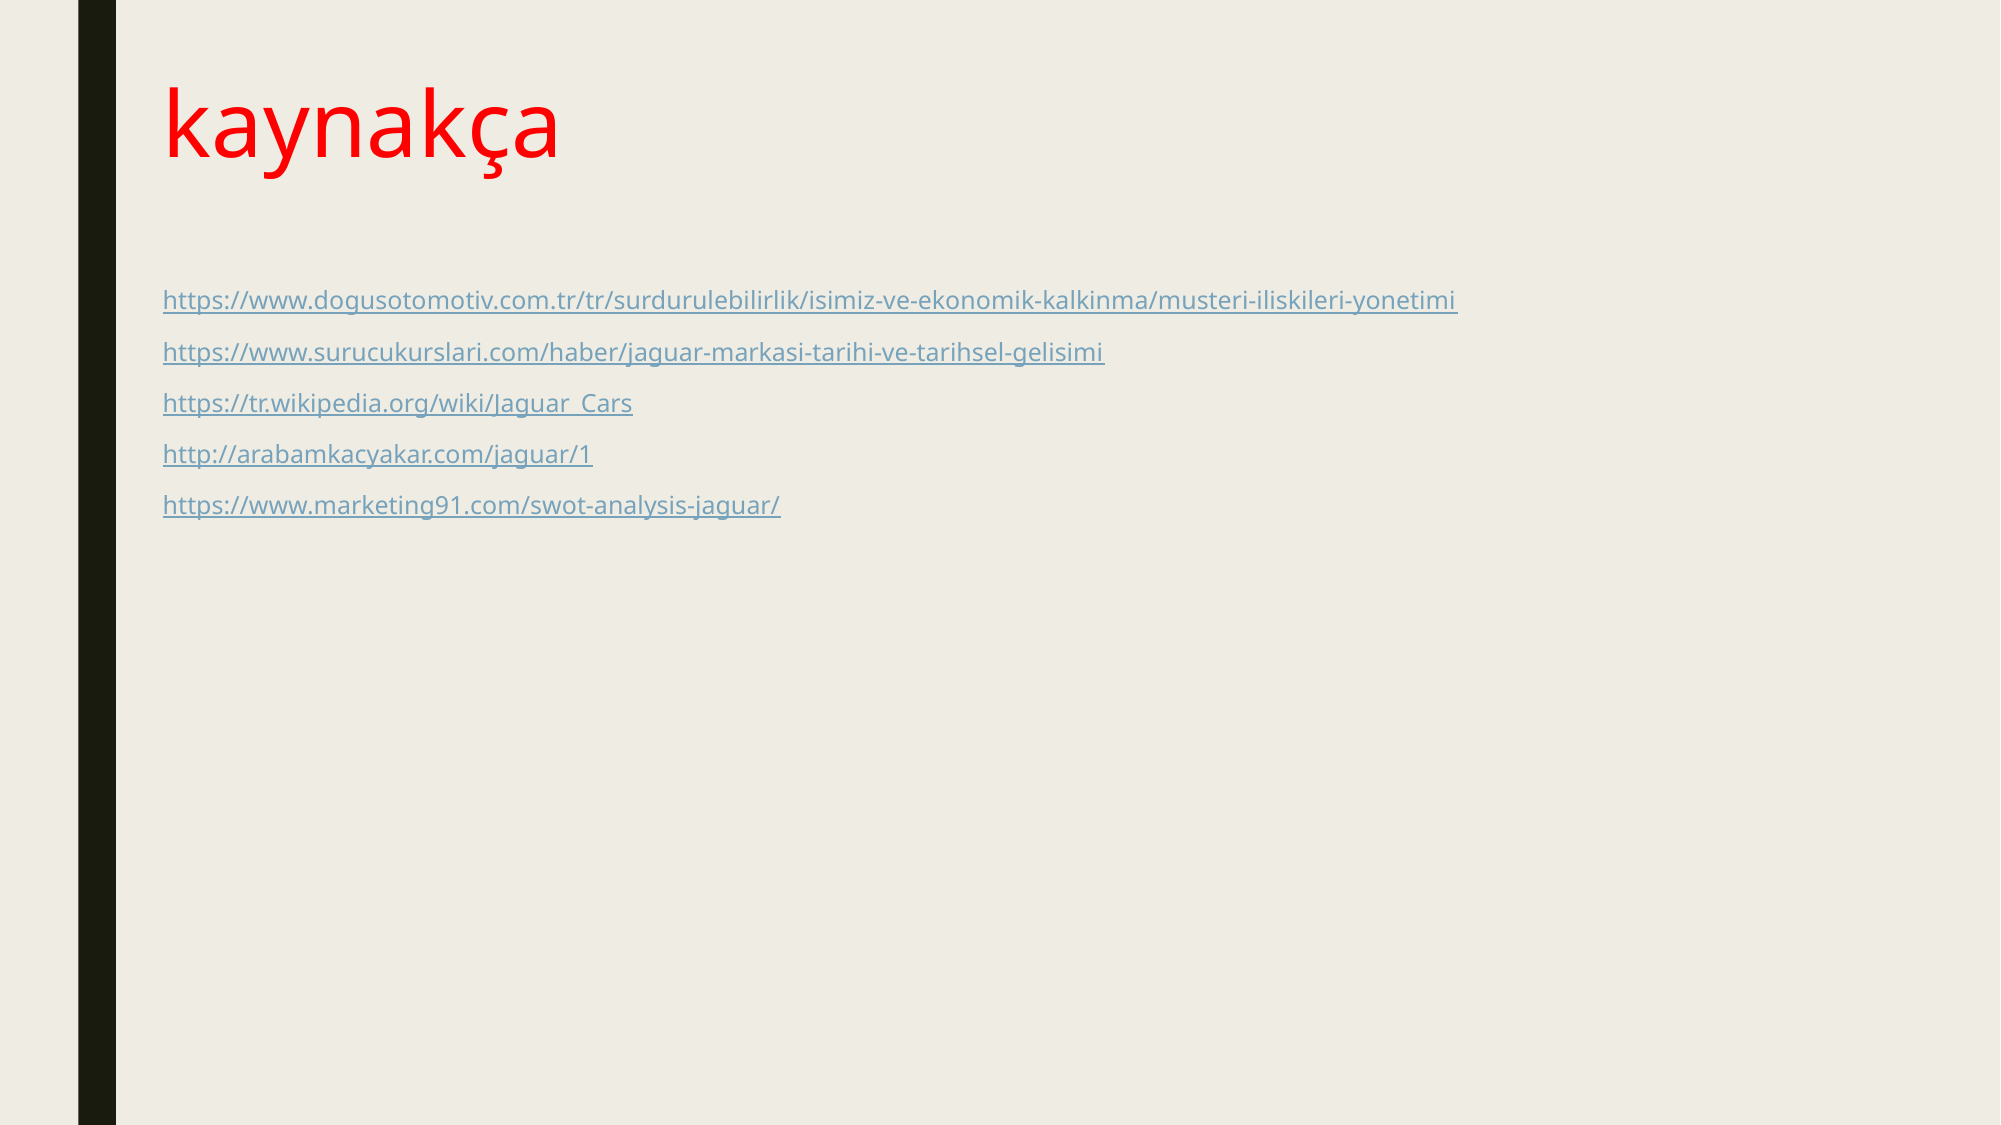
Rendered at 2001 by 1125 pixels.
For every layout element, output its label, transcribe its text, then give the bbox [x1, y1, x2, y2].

text_box https://www.dogusotomotiv.com.tr/tr/surdurulebilirlik/isimiz-ve-ekonomik-kalkinma/musteri-iliskileri-yonetimi https://www.surucukurslari.com/haber/jaguar-markasi-tarihi-ve-tarihsel-gelisimi https://tr.wikipedia.org/wiki/Jaguar_Cars http://arabamkacyakar.com/jaguar/1 https://www.marketing91.com/swot-analysis-jaguar/ [147, 260, 1751, 576]
title kaynakça [147, 71, 1706, 260]
